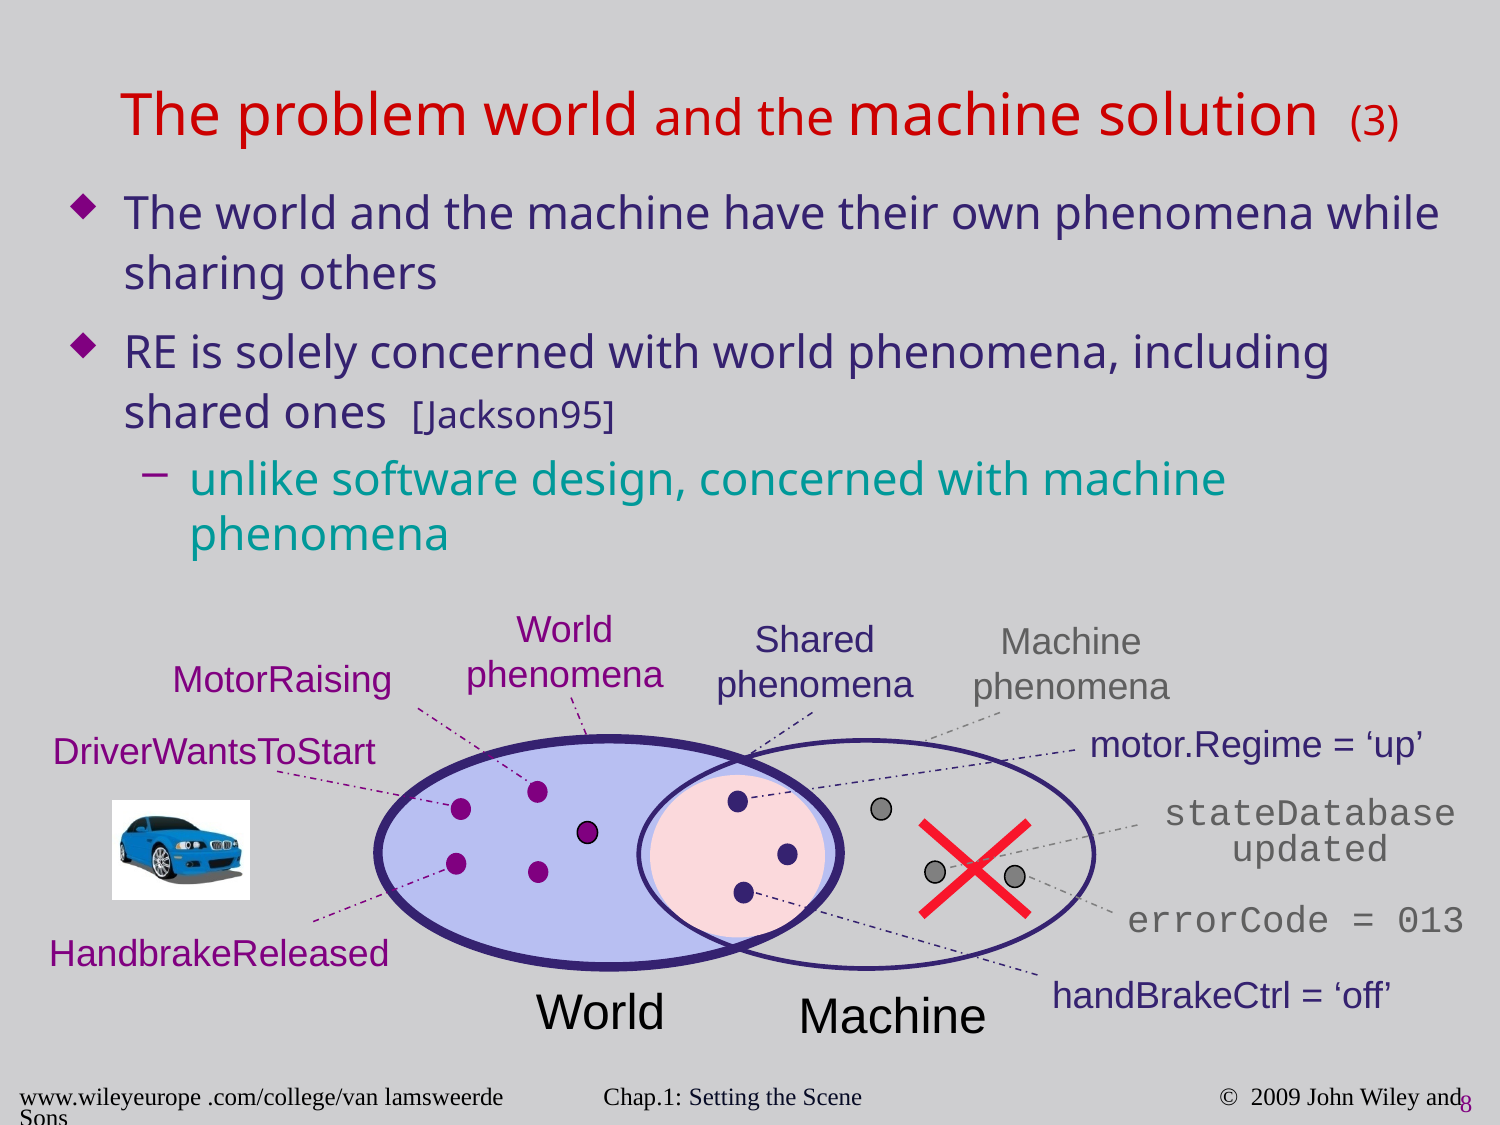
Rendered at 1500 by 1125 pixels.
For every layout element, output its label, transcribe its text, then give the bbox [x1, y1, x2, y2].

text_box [924, 824, 1026, 913]
text_box [577, 821, 598, 844]
text_box [777, 843, 798, 866]
text_box DriverWantsToStart [38, 720, 451, 781]
text_box handBrakeCtrl = ‘off’ [1037, 964, 1482, 1025]
text_box World [521, 972, 697, 1050]
text_box HandbrakeReleased [34, 921, 462, 983]
title The problem world and the machine solution (3) [49, 49, 1470, 162]
text_box [446, 852, 467, 875]
text_box motor.Regime = ‘up’ [1074, 712, 1489, 774]
text_box [733, 881, 754, 904]
text_box [650, 774, 826, 938]
text_box stateDatabase updated [1120, 788, 1500, 850]
text_box MotorRaising [157, 647, 448, 709]
text_box [450, 798, 472, 820]
list The world and the machine have their own phenomena while sharing others RE is solely concerned with world phenomena, including shared ones [Jackson95] unlike software design, concerned with machine phenomena [28, 162, 1480, 576]
text_box [527, 780, 548, 803]
picture [112, 800, 251, 901]
text_box Machine [783, 976, 1023, 1038]
text_box [871, 798, 892, 820]
text_box Machine phenomena [933, 610, 1209, 723]
text_box [528, 861, 549, 883]
text_box World phenomena [421, 597, 709, 675]
text_box [638, 740, 1094, 969]
text_box errorCode = 013 [1112, 887, 1487, 949]
text_box [377, 738, 741, 967]
text_box [727, 790, 748, 813]
text_box Shared phenomena [671, 607, 959, 686]
